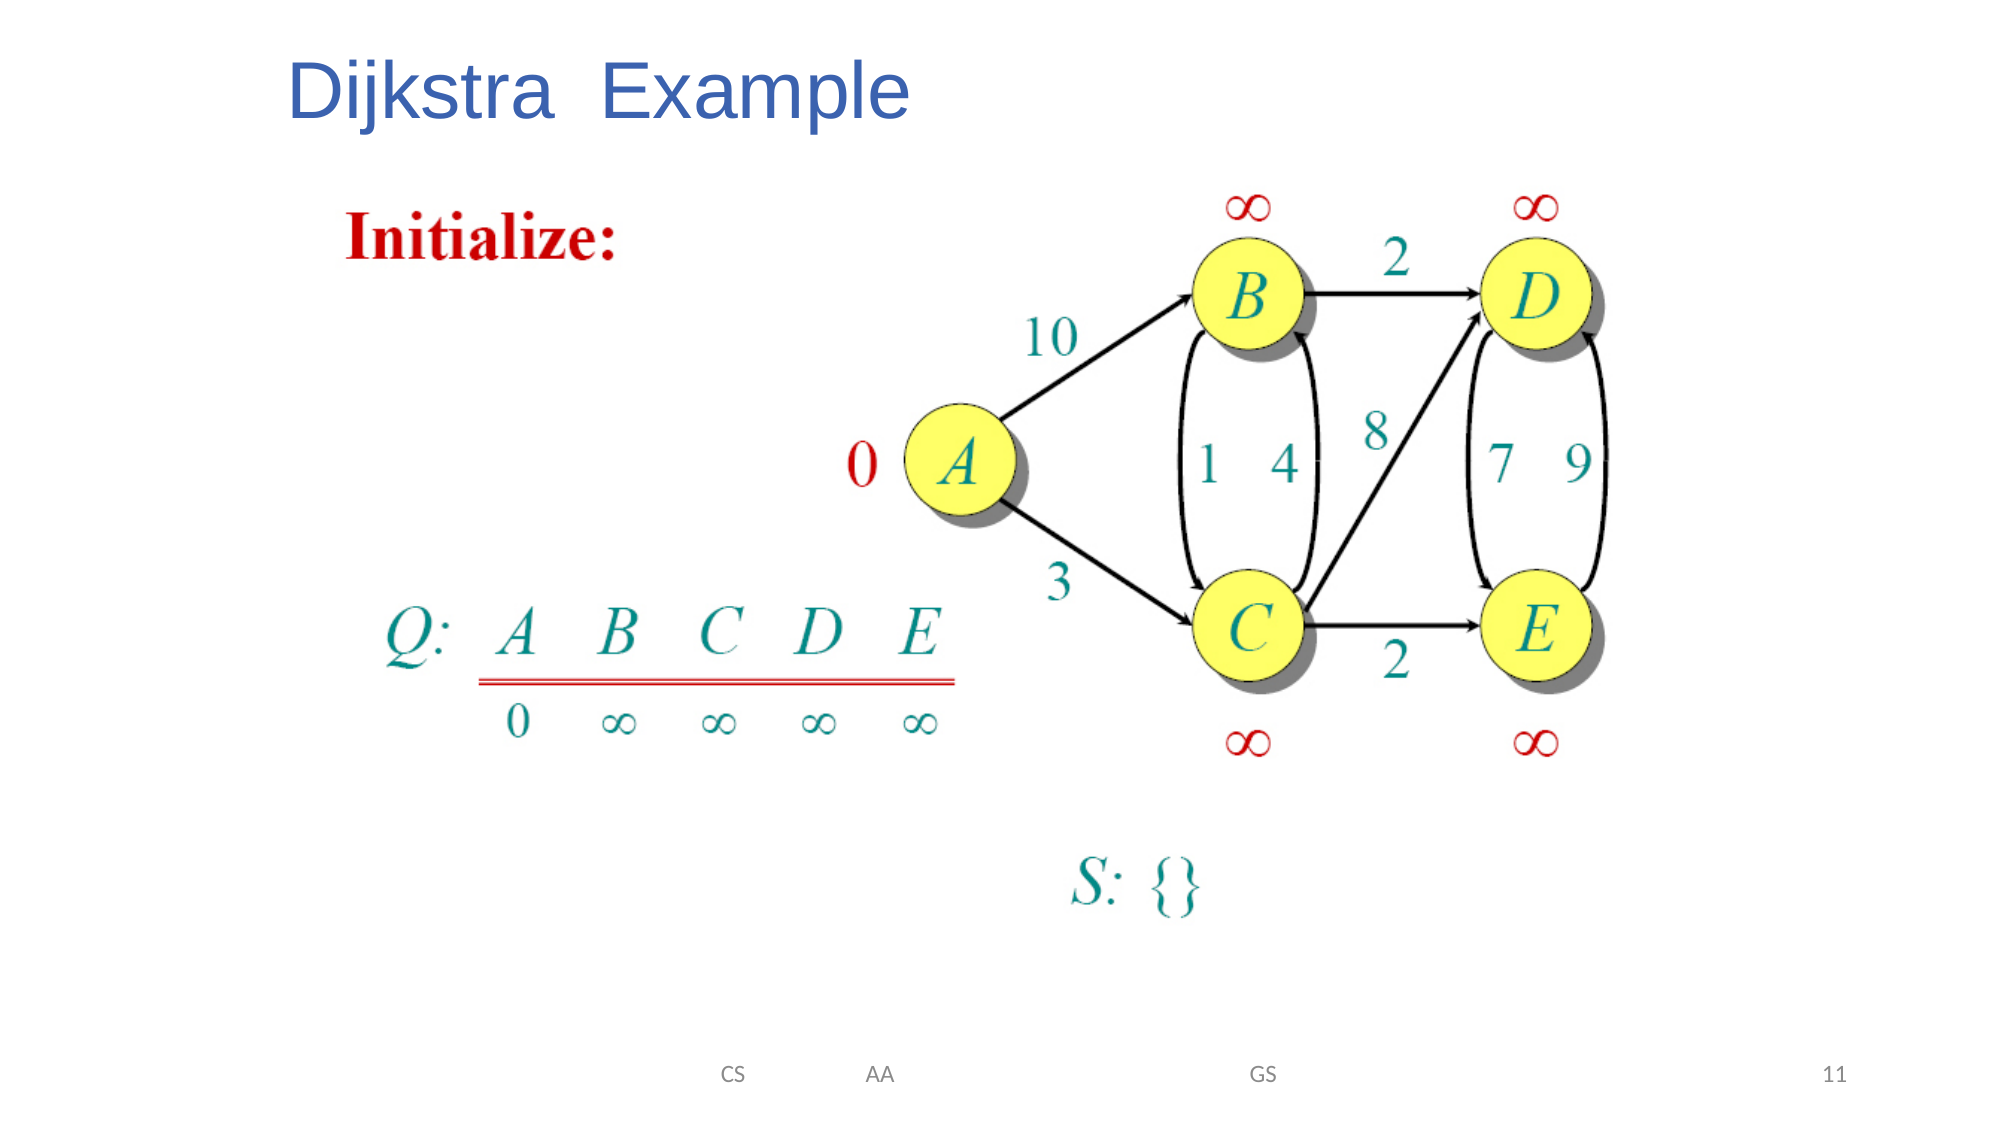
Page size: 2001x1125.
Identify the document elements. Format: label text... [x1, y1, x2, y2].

footer CS AA GS [662, 1042, 1338, 1103]
picture [324, 174, 1675, 945]
slide_number 11 [1412, 1042, 1863, 1103]
title Dijkstra Example [286, 45, 1714, 180]
